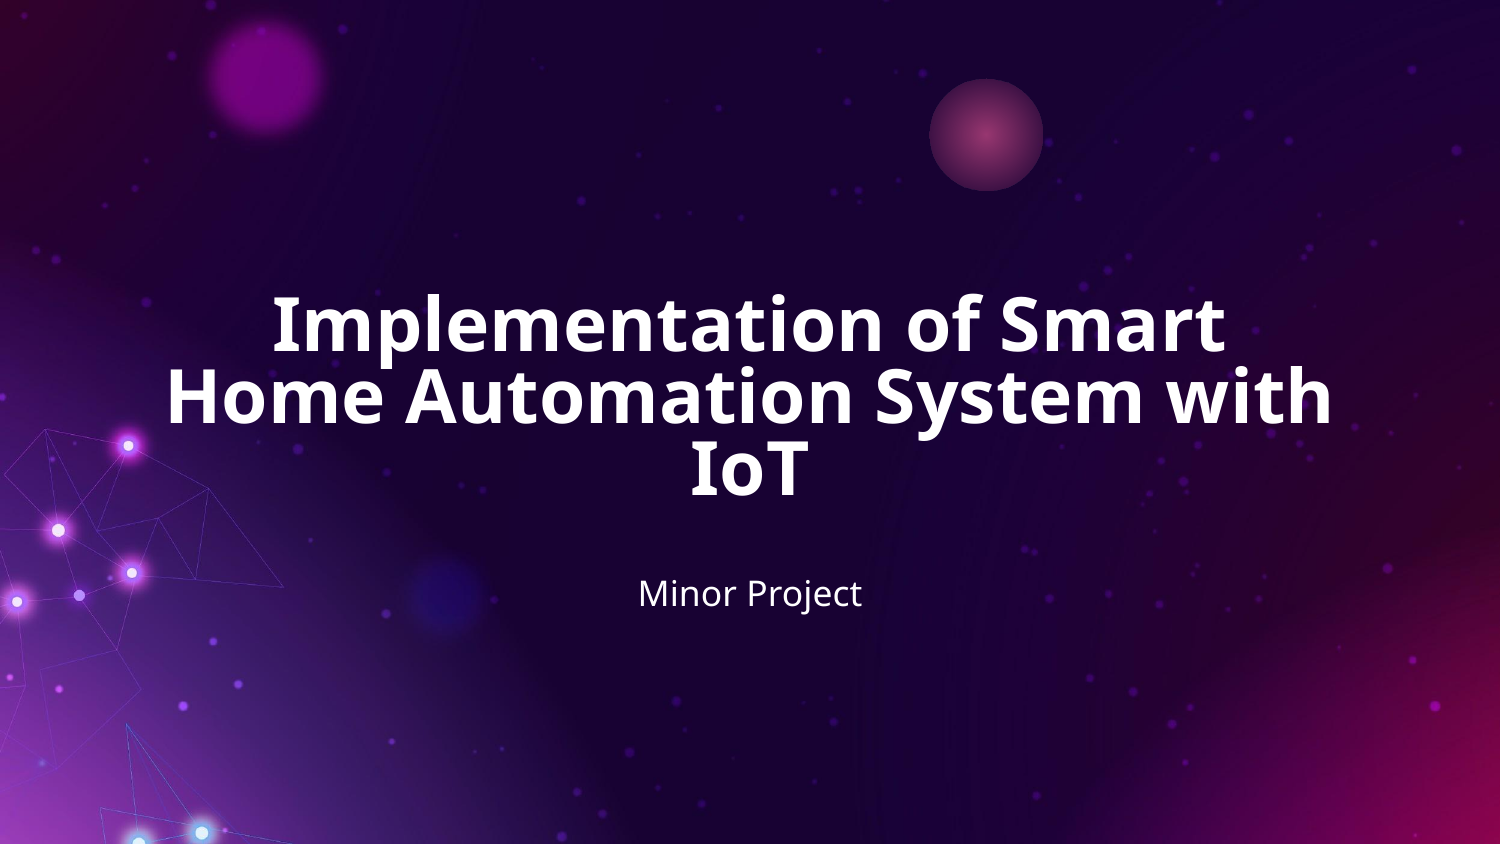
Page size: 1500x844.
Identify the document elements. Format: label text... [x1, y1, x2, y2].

picture [0, 0, 1500, 844]
title Implementation of Smart Home Automation System with IoT [144, 223, 1356, 581]
text_box [929, 78, 1043, 191]
subtitle Minor Project [392, 558, 1108, 626]
